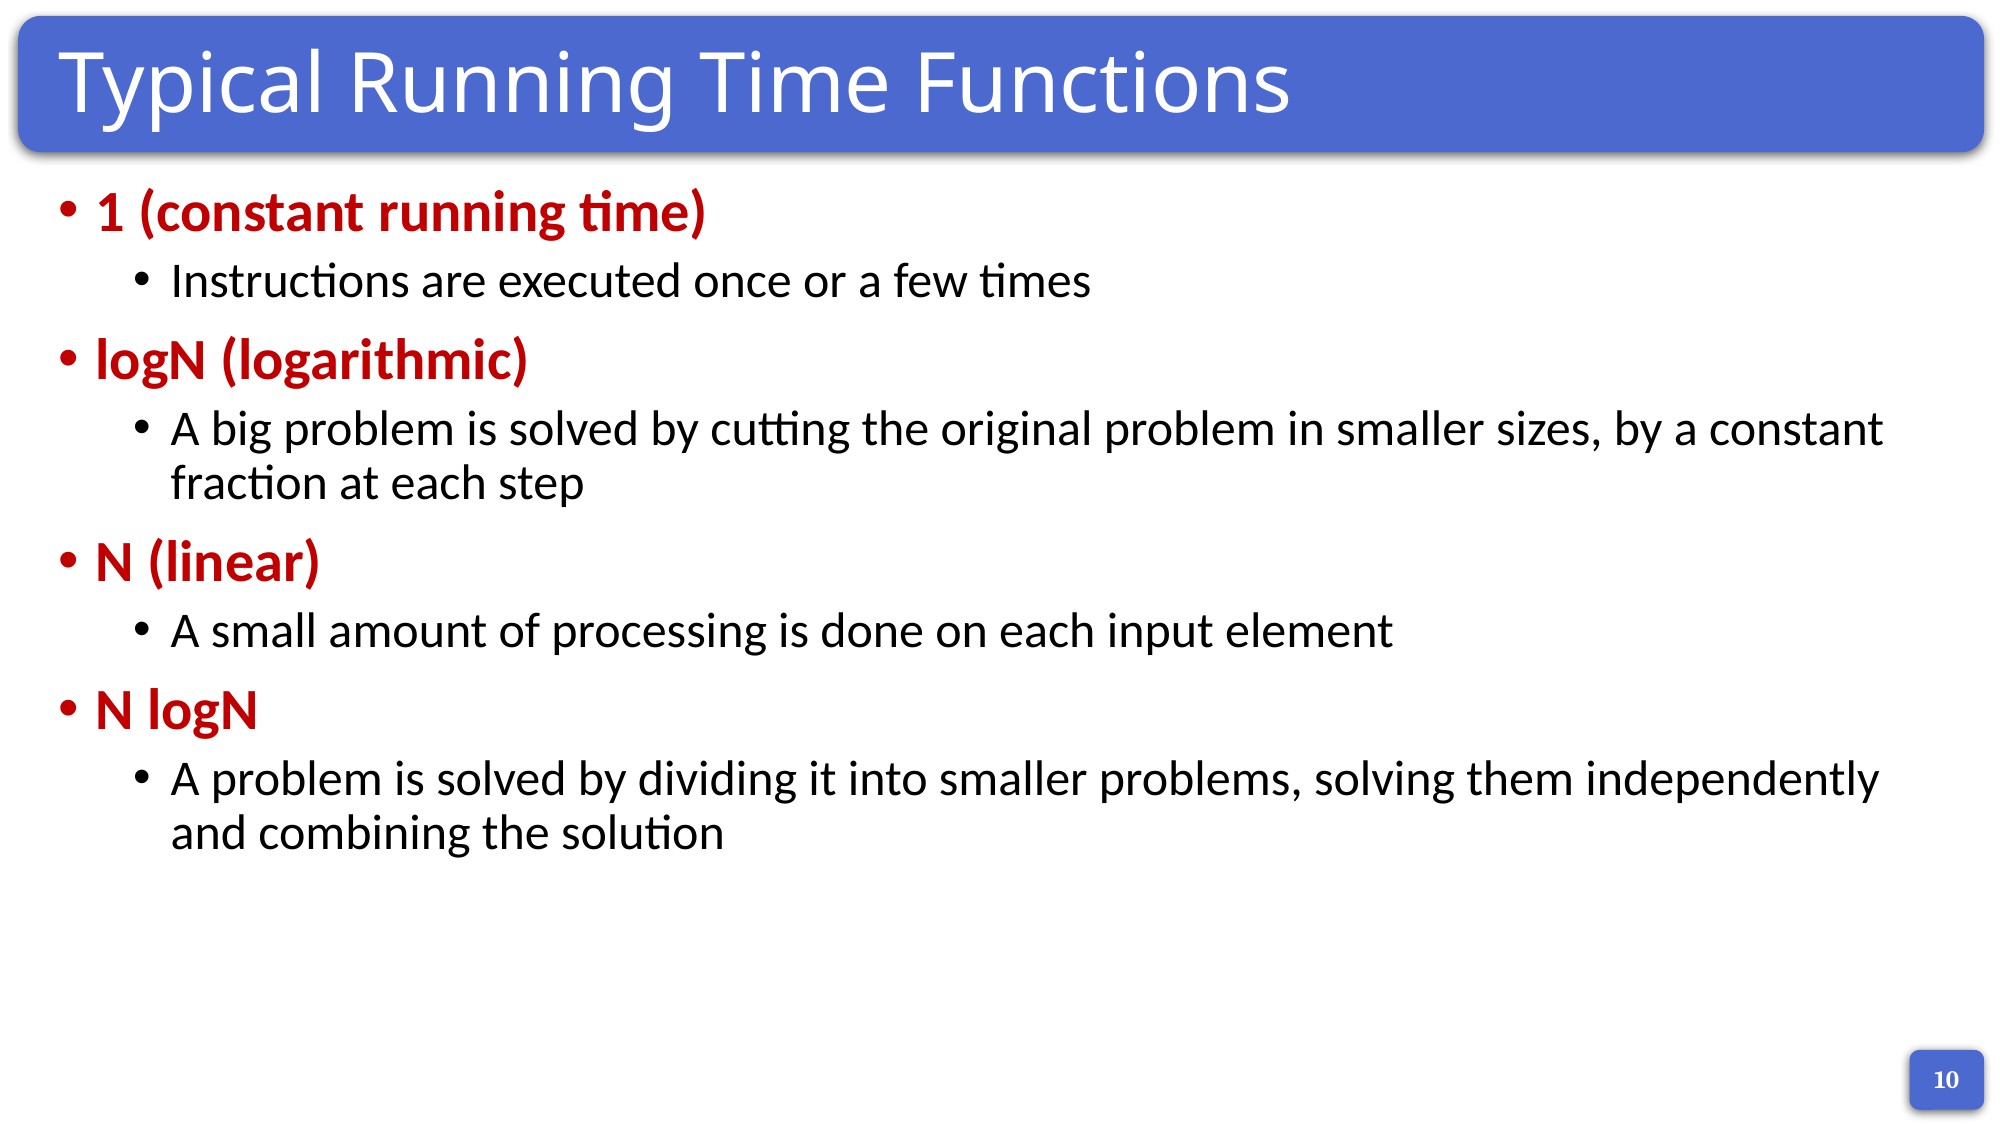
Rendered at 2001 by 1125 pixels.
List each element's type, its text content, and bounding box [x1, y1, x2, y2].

title Typical Running Time Functions [43, 37, 1957, 134]
slide_number 10 [1909, 1049, 1985, 1107]
list 1 (constant running time) Instructions are executed once or a few times logN (logarithmic) A big problem is solved by cutting the original problem in smaller sizes, by a constant fraction at each step N (linear) A small amount of processing is done on each input element N logN A problem is solved by dividing it into smaller problems, solving them independently and combining the solution [43, 173, 1957, 1014]
